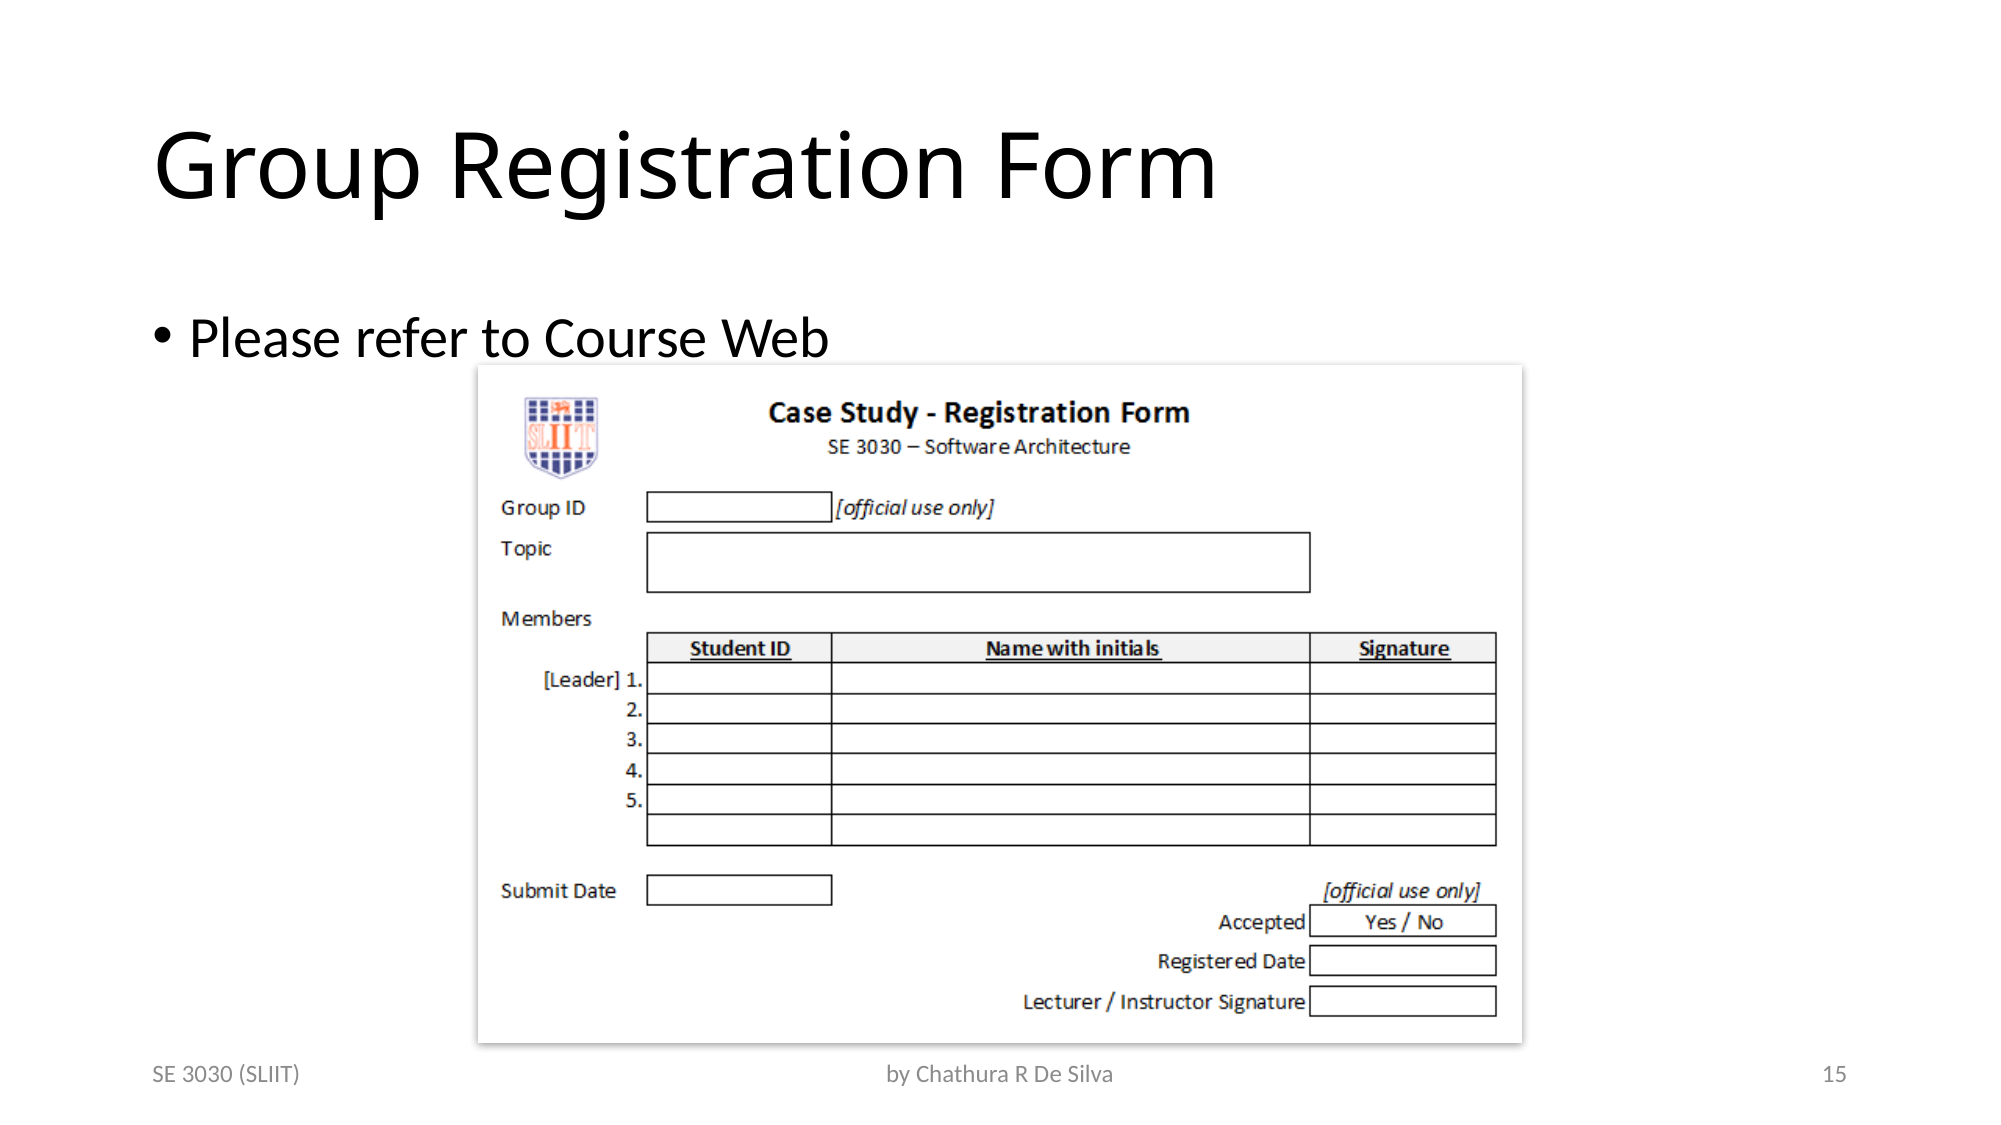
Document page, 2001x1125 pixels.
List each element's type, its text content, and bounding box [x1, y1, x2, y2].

list Please refer to Course Web [137, 299, 1863, 1014]
picture [492, 379, 1508, 1028]
slide_number SE 3030 (SLIIT) [137, 1042, 588, 1103]
footer by Chathura R De Silva [662, 1051, 1338, 1103]
slide_number 15 [1412, 1042, 1863, 1103]
title Group Registration Form [137, 59, 1863, 278]
